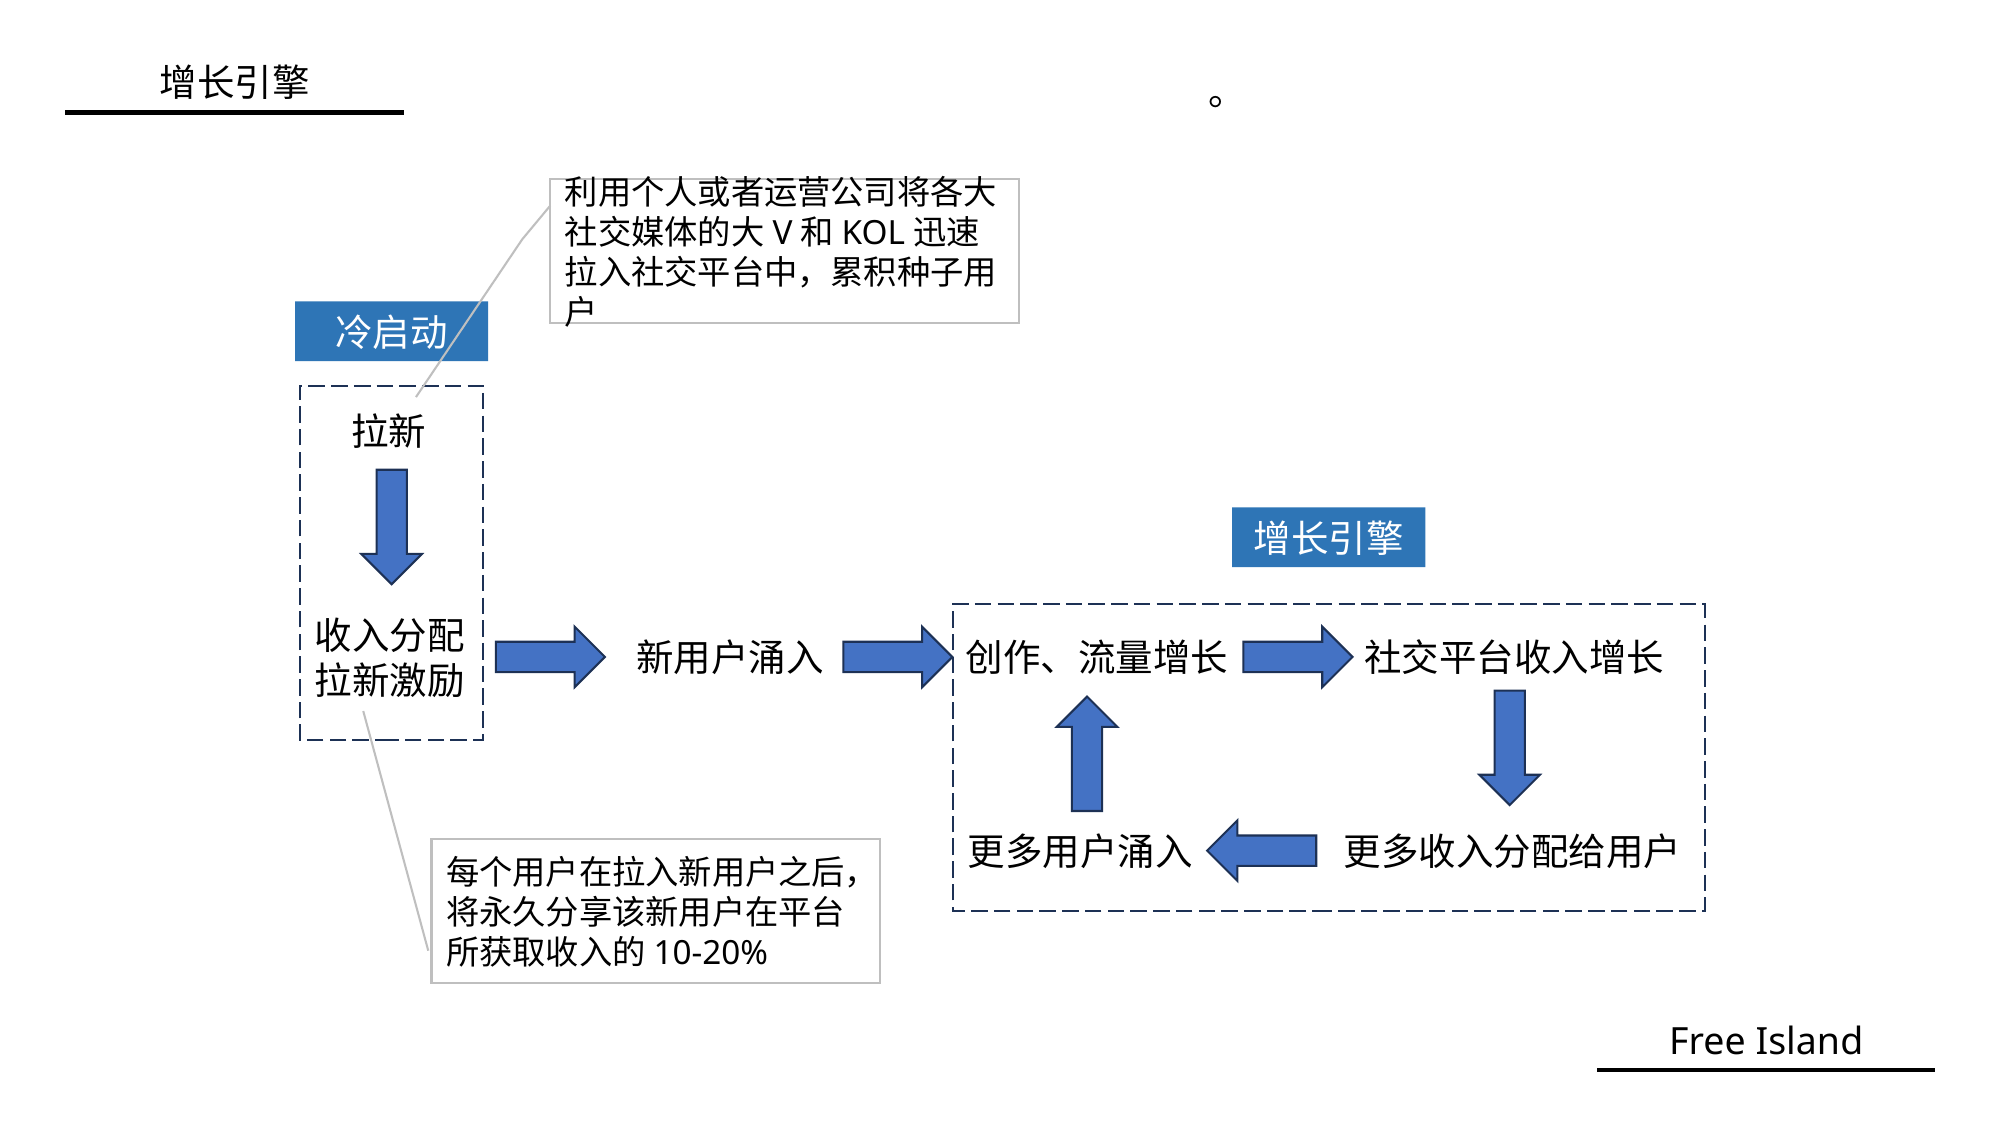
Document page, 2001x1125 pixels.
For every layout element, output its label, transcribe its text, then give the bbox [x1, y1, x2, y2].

text_box 。 [1193, 61, 1658, 121]
text_box Free Island [1597, 1009, 1936, 1070]
text_box 每个用户在拉入新用户之后，将永久分享该新用户在平台所获取收入的10-20% [416, 911, 881, 984]
text_box 增长引擎 [65, 51, 404, 110]
text_box 利用个人或者运营公司将各大社交媒体的大V和KOL迅速拉入社交平台中，累积种子用户 [479, 178, 1020, 301]
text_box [295, 301, 1705, 911]
